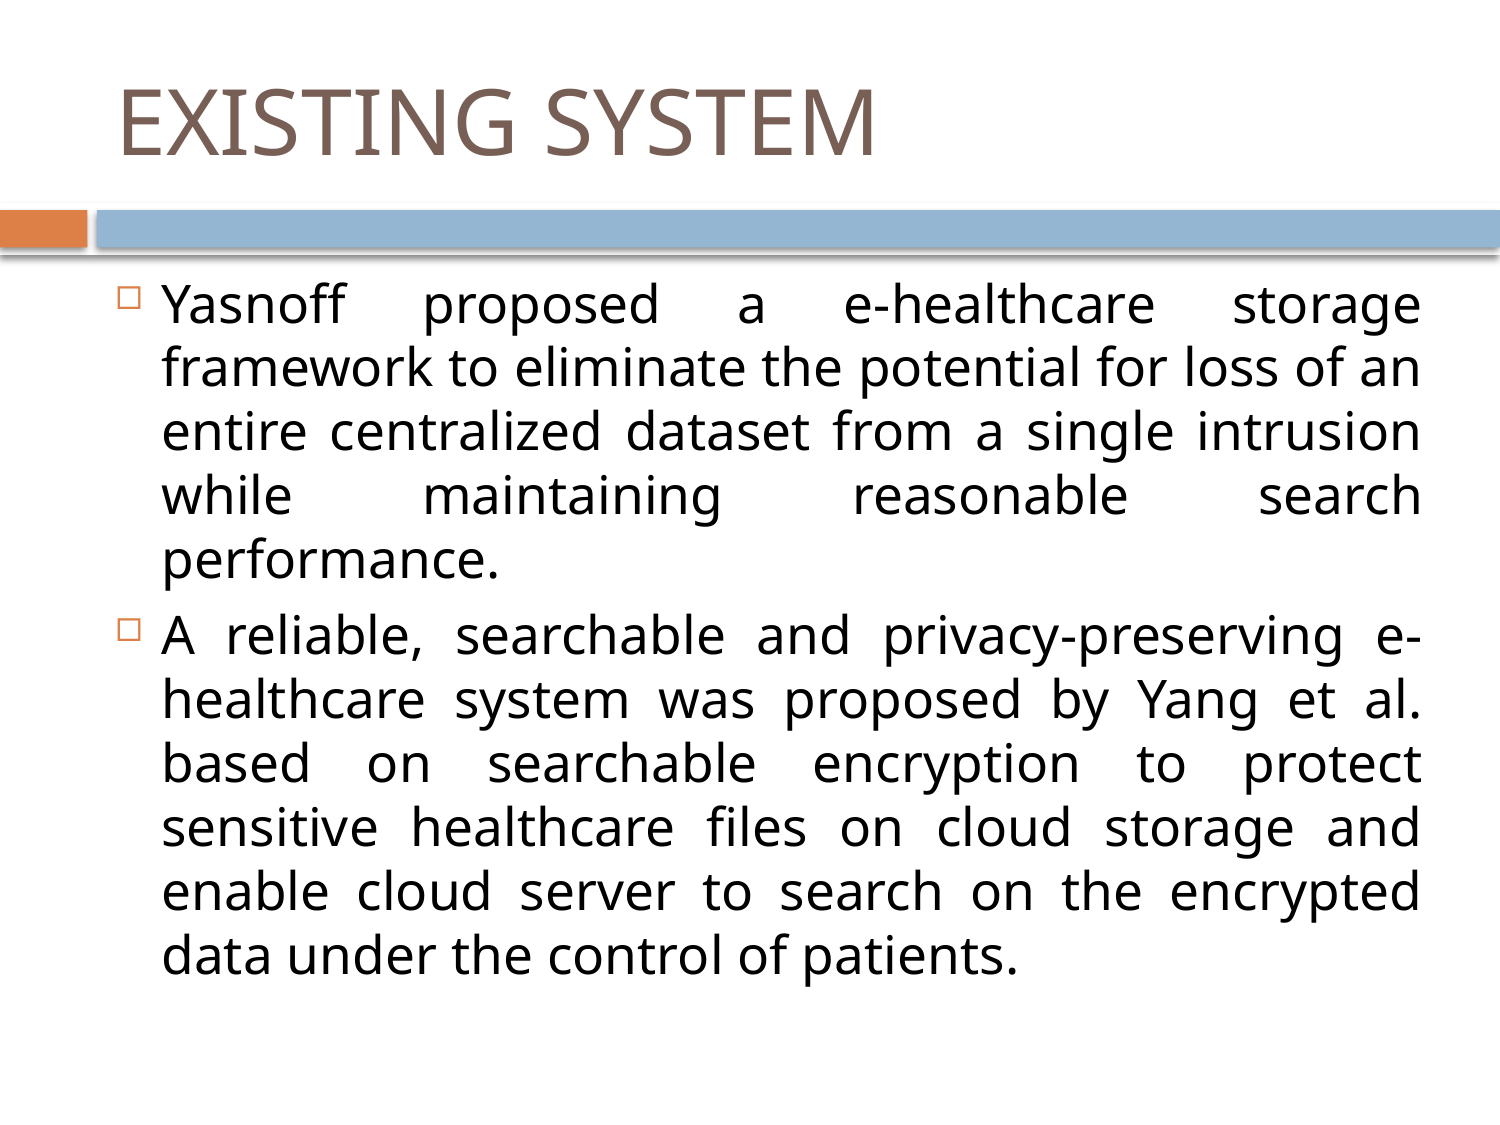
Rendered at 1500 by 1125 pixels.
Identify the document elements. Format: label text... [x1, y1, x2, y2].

title EXISTING SYSTEM [100, 37, 1438, 200]
list Yasnoff proposed a e-healthcare storage framework to eliminate the potential for loss of an entire centralized dataset from a single intrusion while maintaining reasonable search performance. A reliable, searchable and privacy-preserving e-healthcare system was proposed by Yang et al. based on searchable encryption to protect sensitive healthcare files on cloud storage and enable cloud server to search on the encrypted data under the control of patients. [100, 262, 1438, 1000]
